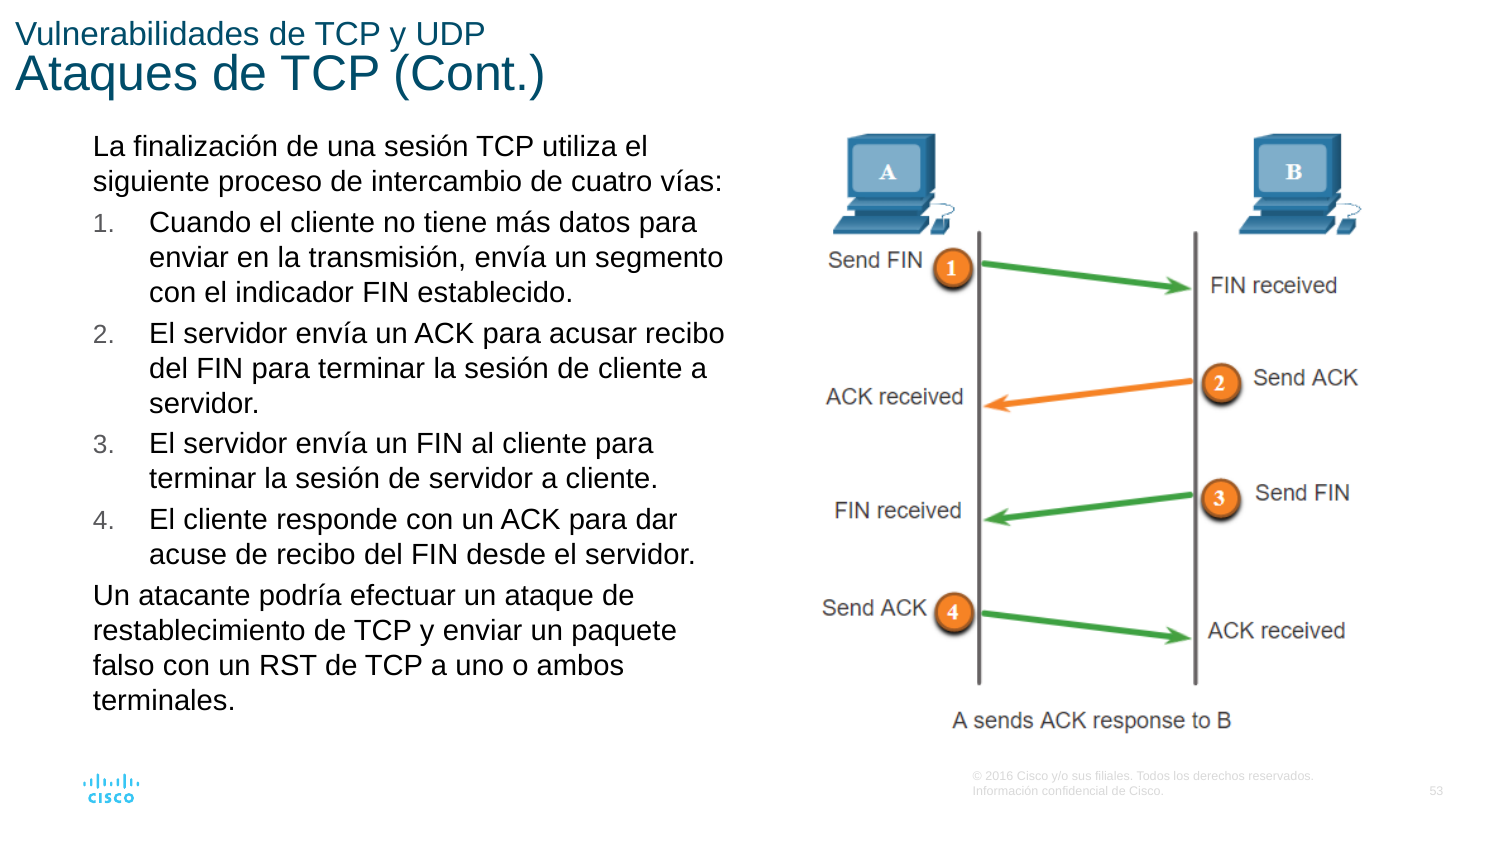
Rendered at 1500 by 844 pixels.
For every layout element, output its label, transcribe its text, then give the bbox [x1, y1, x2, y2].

picture [807, 119, 1370, 741]
list La finalización de una sesión TCP utiliza el siguiente proceso de intercambio de cuatro vías: Cuando el cliente no tiene más datos para enviar en la transmisión, envía un segmento con el indicador FIN establecido. El servidor envía un ACK para acusar recibo del FIN para terminar la sesión de cliente a servidor. El servidor envía un FIN al cliente para terminar la sesión de servidor a cliente. El cliente responde con un ACK para dar acuse de recibo del FIN desde el servidor. Un atacante podría efectuar un ataque de restablecimiento de TCP y enviar un paquete falso con un RST de TCP a uno o ambos terminales. [77, 120, 750, 726]
title Vulnerabilidades de TCP y UDP Ataques de TCP (Cont.) [0, 0, 1369, 121]
